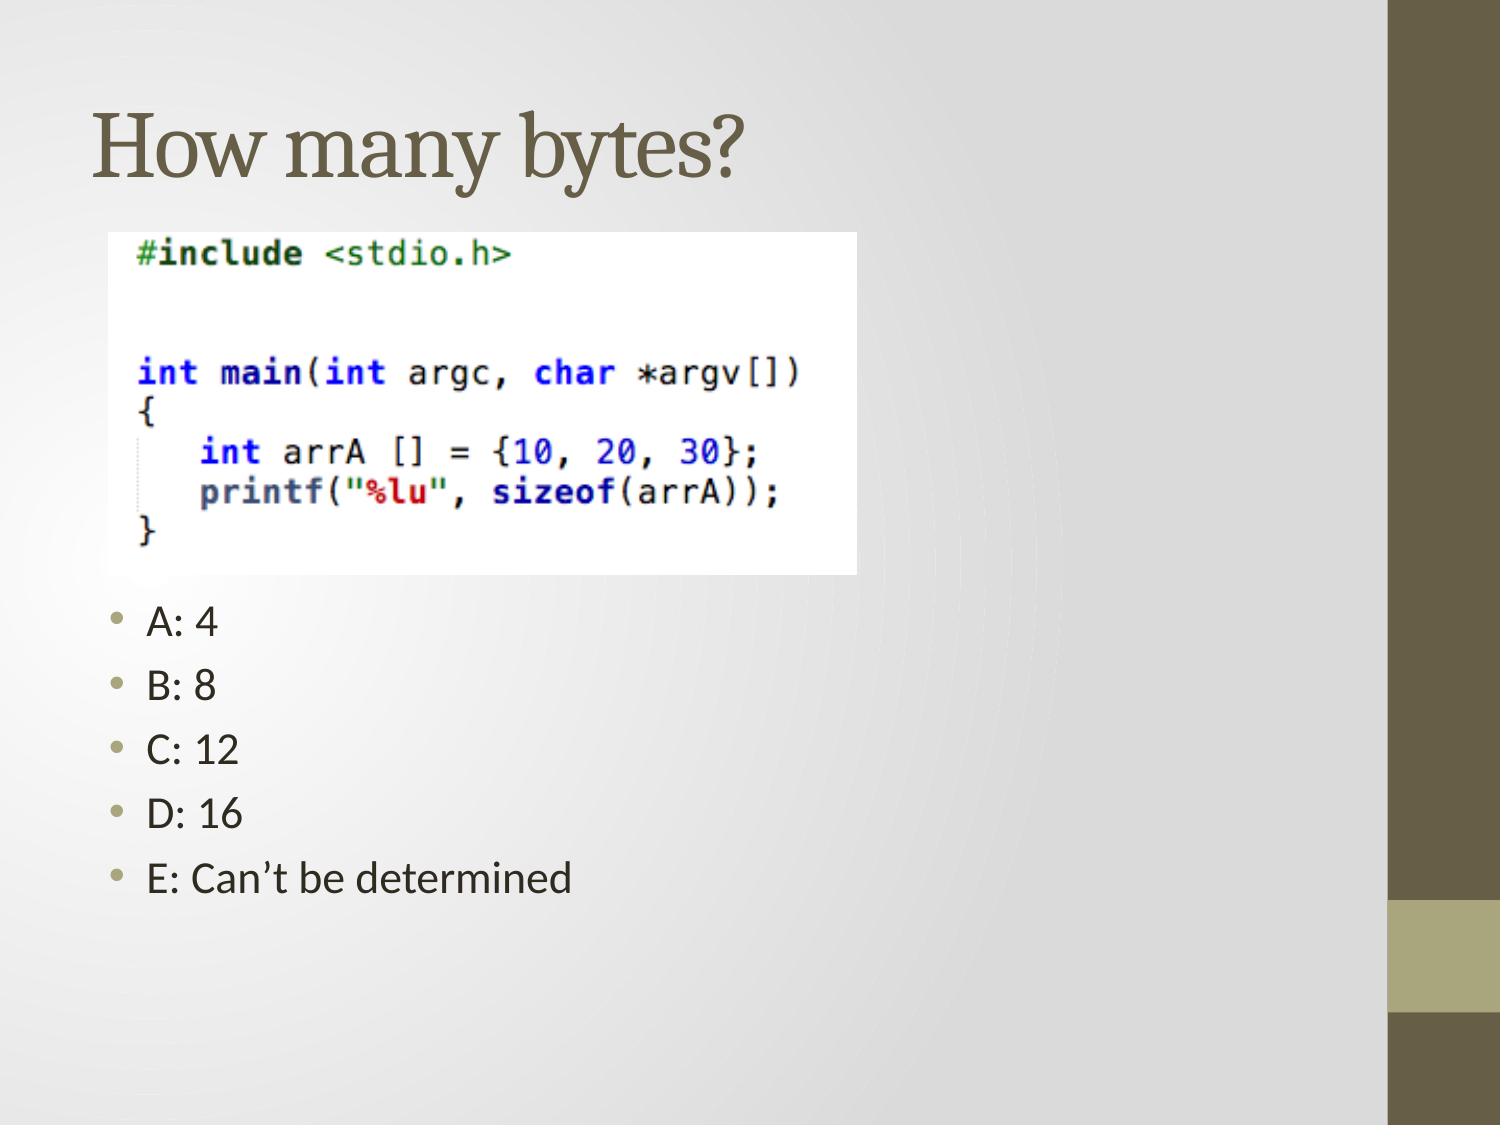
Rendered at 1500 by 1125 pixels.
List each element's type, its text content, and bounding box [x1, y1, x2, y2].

title How many bytes? [75, 45, 1325, 233]
list A: 4 B: 8 C: 12 D: 16 E: Can’t be determined [75, 262, 1325, 1050]
picture [108, 231, 858, 575]
